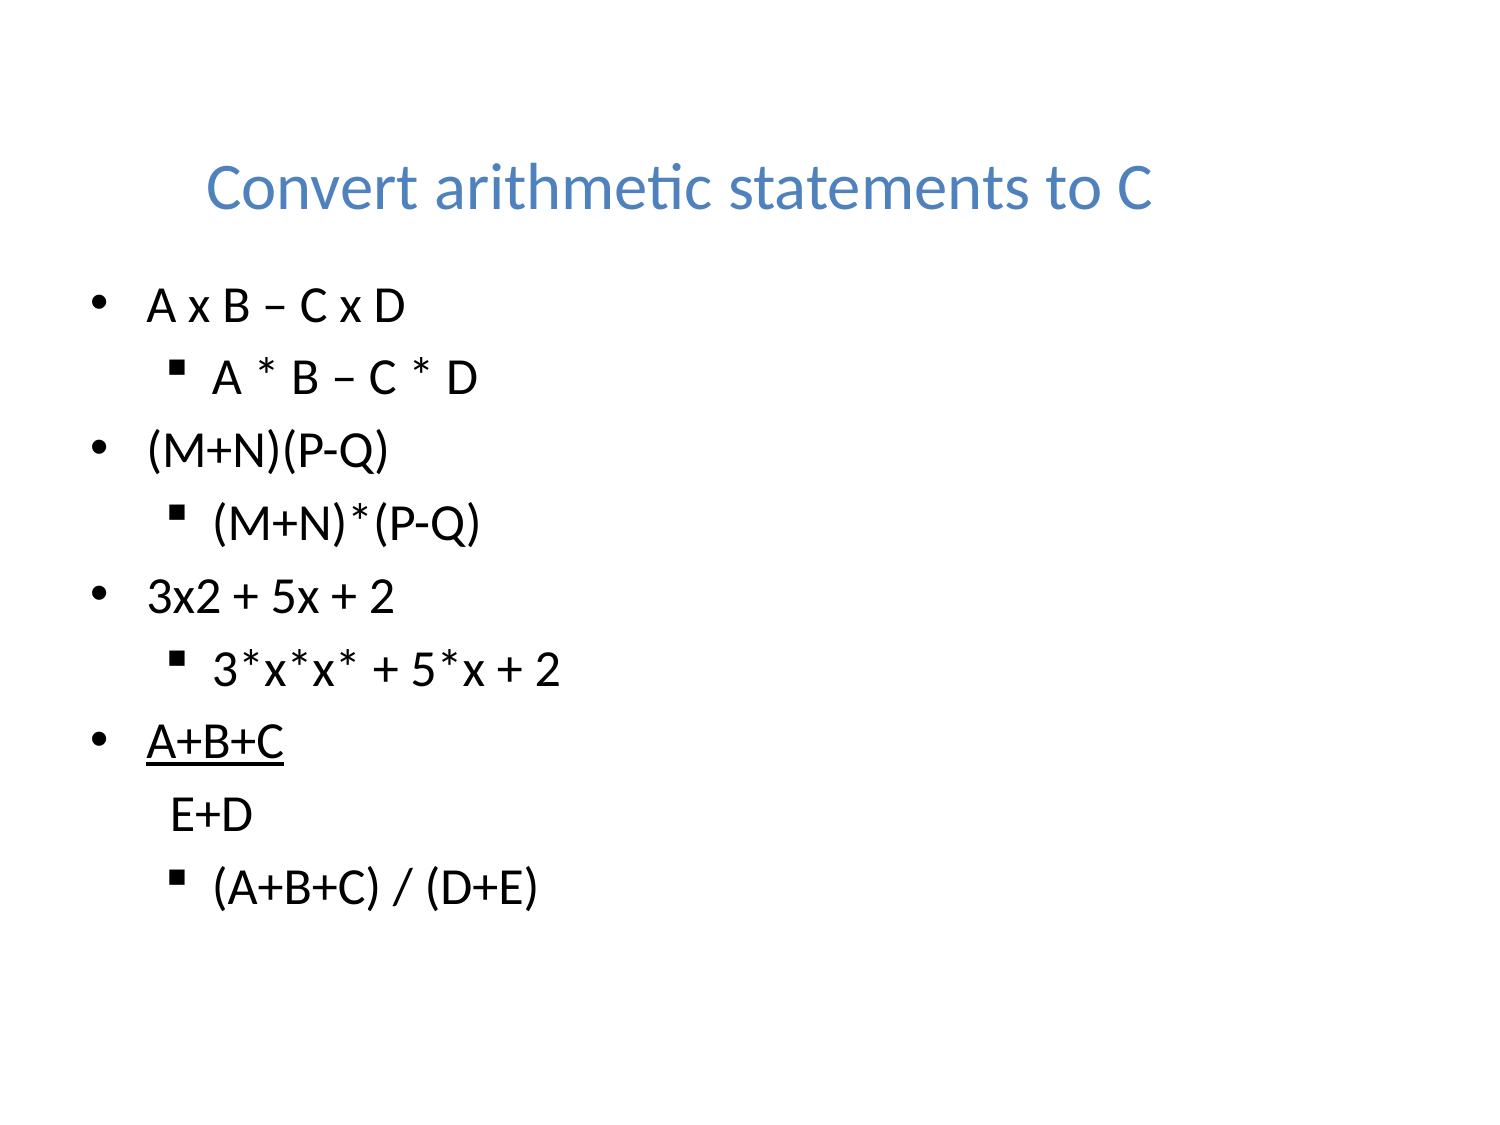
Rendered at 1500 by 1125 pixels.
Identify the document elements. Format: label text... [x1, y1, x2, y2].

title Convert arithmetic statements to C [103, 115, 1257, 250]
list A x B – C x D A * B – C * D (M+N)(P-Q) (M+N)*(P-Q) 3x2 + 5x + 2 3*x*x* + 5*x + 2 A+B+C E+D (A+B+C) / (D+E) [75, 262, 1425, 1005]
